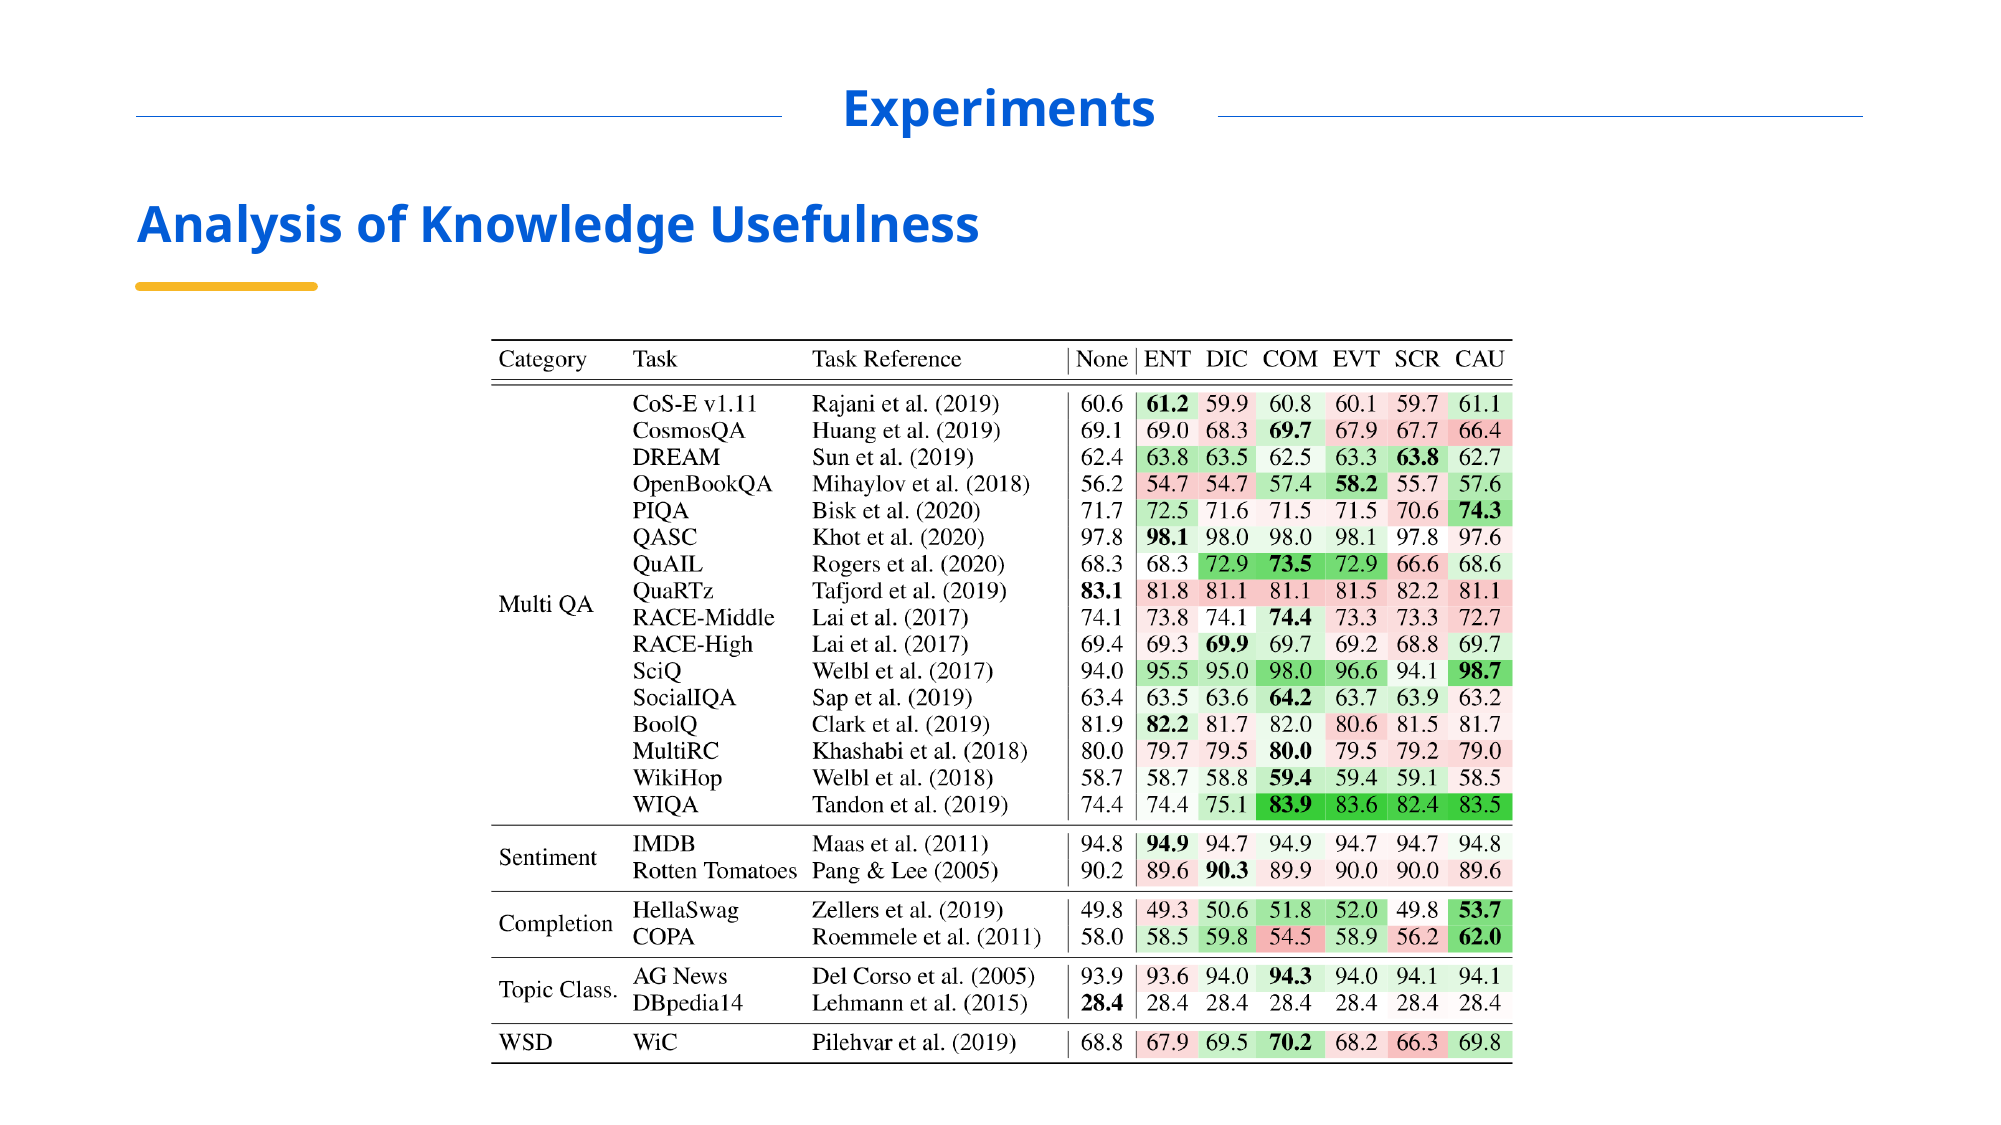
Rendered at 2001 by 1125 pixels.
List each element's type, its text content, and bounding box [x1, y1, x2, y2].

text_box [475, 327, 1525, 1074]
text_box Analysis of Knowledge Usefulness [122, 185, 1844, 261]
text_box [133, 281, 319, 292]
list Experiments [785, 68, 1215, 145]
